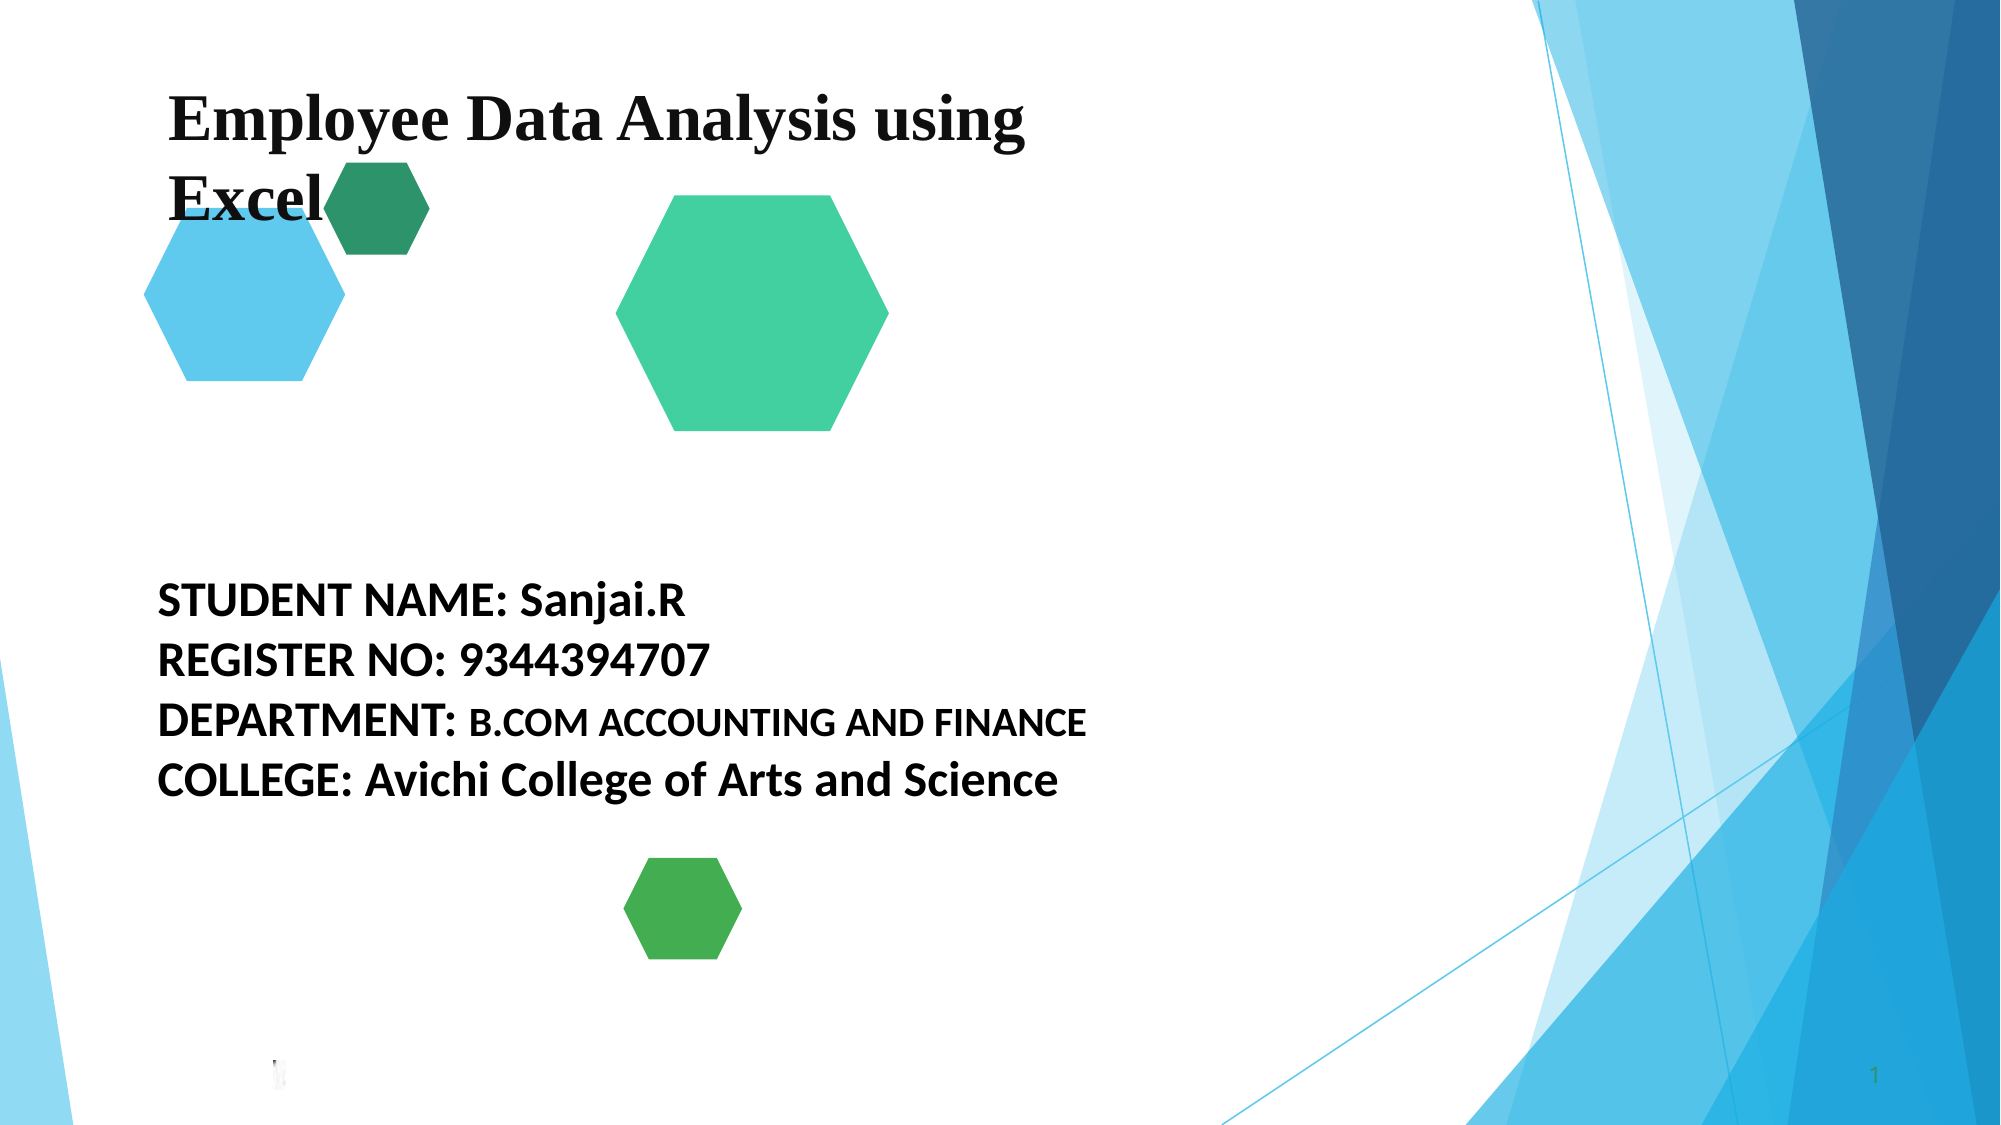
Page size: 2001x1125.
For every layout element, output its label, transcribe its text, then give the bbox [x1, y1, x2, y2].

picture [273, 1060, 287, 1091]
title Employee Data Analysis using Excel [166, 71, 1200, 262]
slide_number 1 [1862, 1060, 1890, 1125]
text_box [143, 162, 430, 382]
text_box [623, 857, 743, 960]
text_box [615, 262, 889, 432]
text_box STUDENT NAME: Sanjai.R REGISTER NO: 9344394707 DEPARTMENT: B.COM ACCOUNTING AND FINANCE COLLEGE: Avichi College of Arts and Science [155, 564, 1551, 807]
